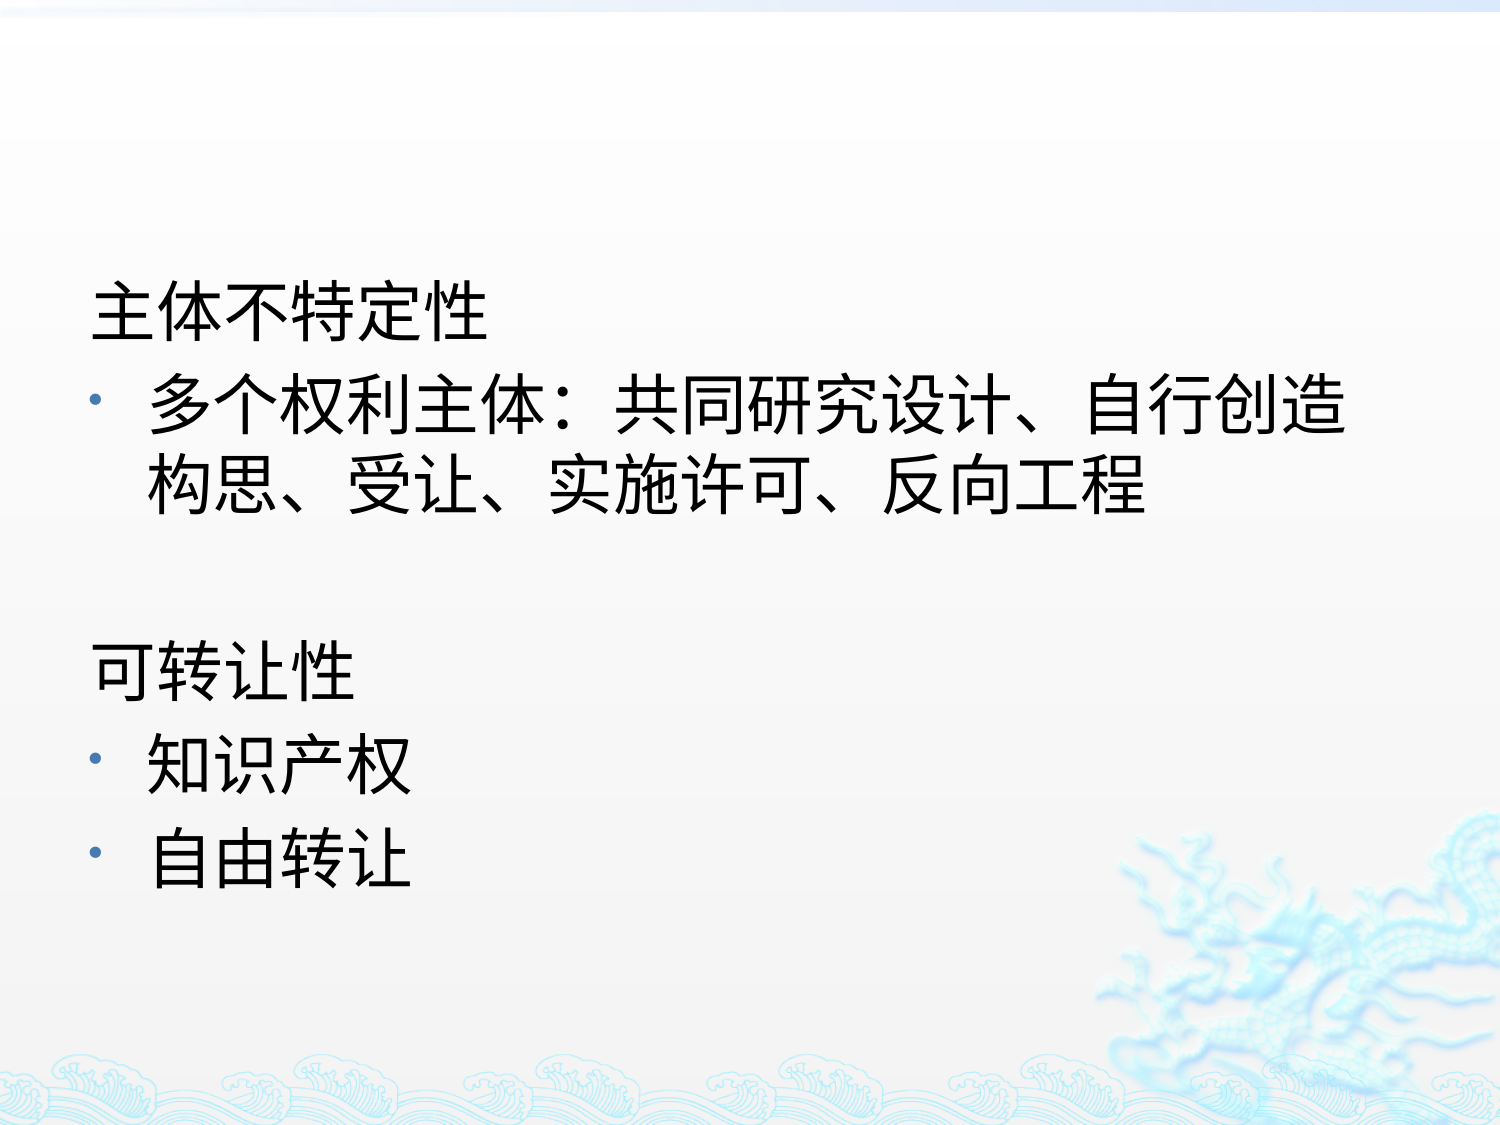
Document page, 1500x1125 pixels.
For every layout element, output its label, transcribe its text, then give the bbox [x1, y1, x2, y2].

list 主体不特定性 多个权利主体：共同研究设计、自行创造构思、受让、实施许可、反向工程 可转让性 知识产权 自由转让 [75, 262, 1425, 1005]
